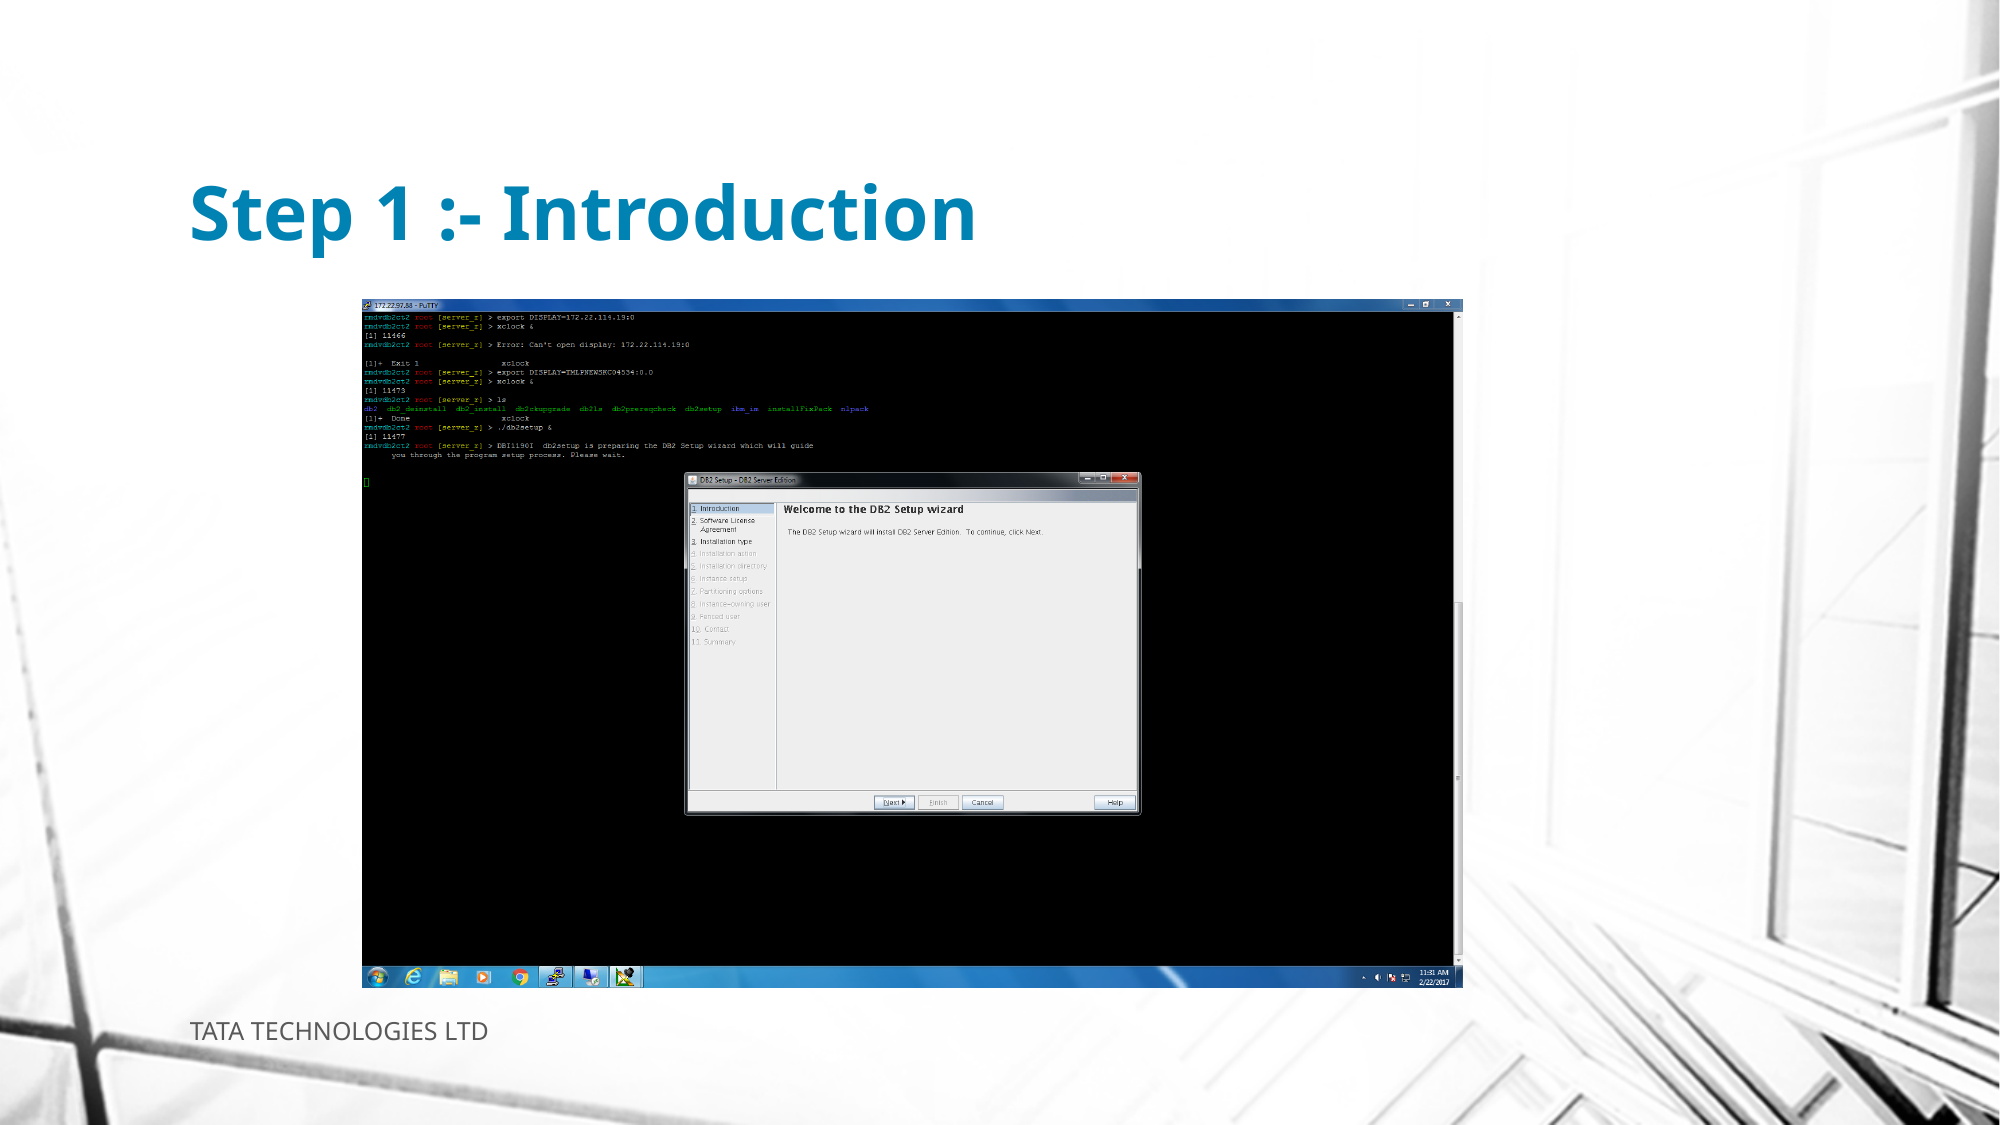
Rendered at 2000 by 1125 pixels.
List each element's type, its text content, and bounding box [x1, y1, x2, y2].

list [362, 299, 1463, 988]
title Step 1 :- Introduction [174, 87, 1600, 263]
footer TATA TECHNOLOGIES LTD [174, 1009, 1103, 1055]
picture [0, 0, 2000, 1125]
